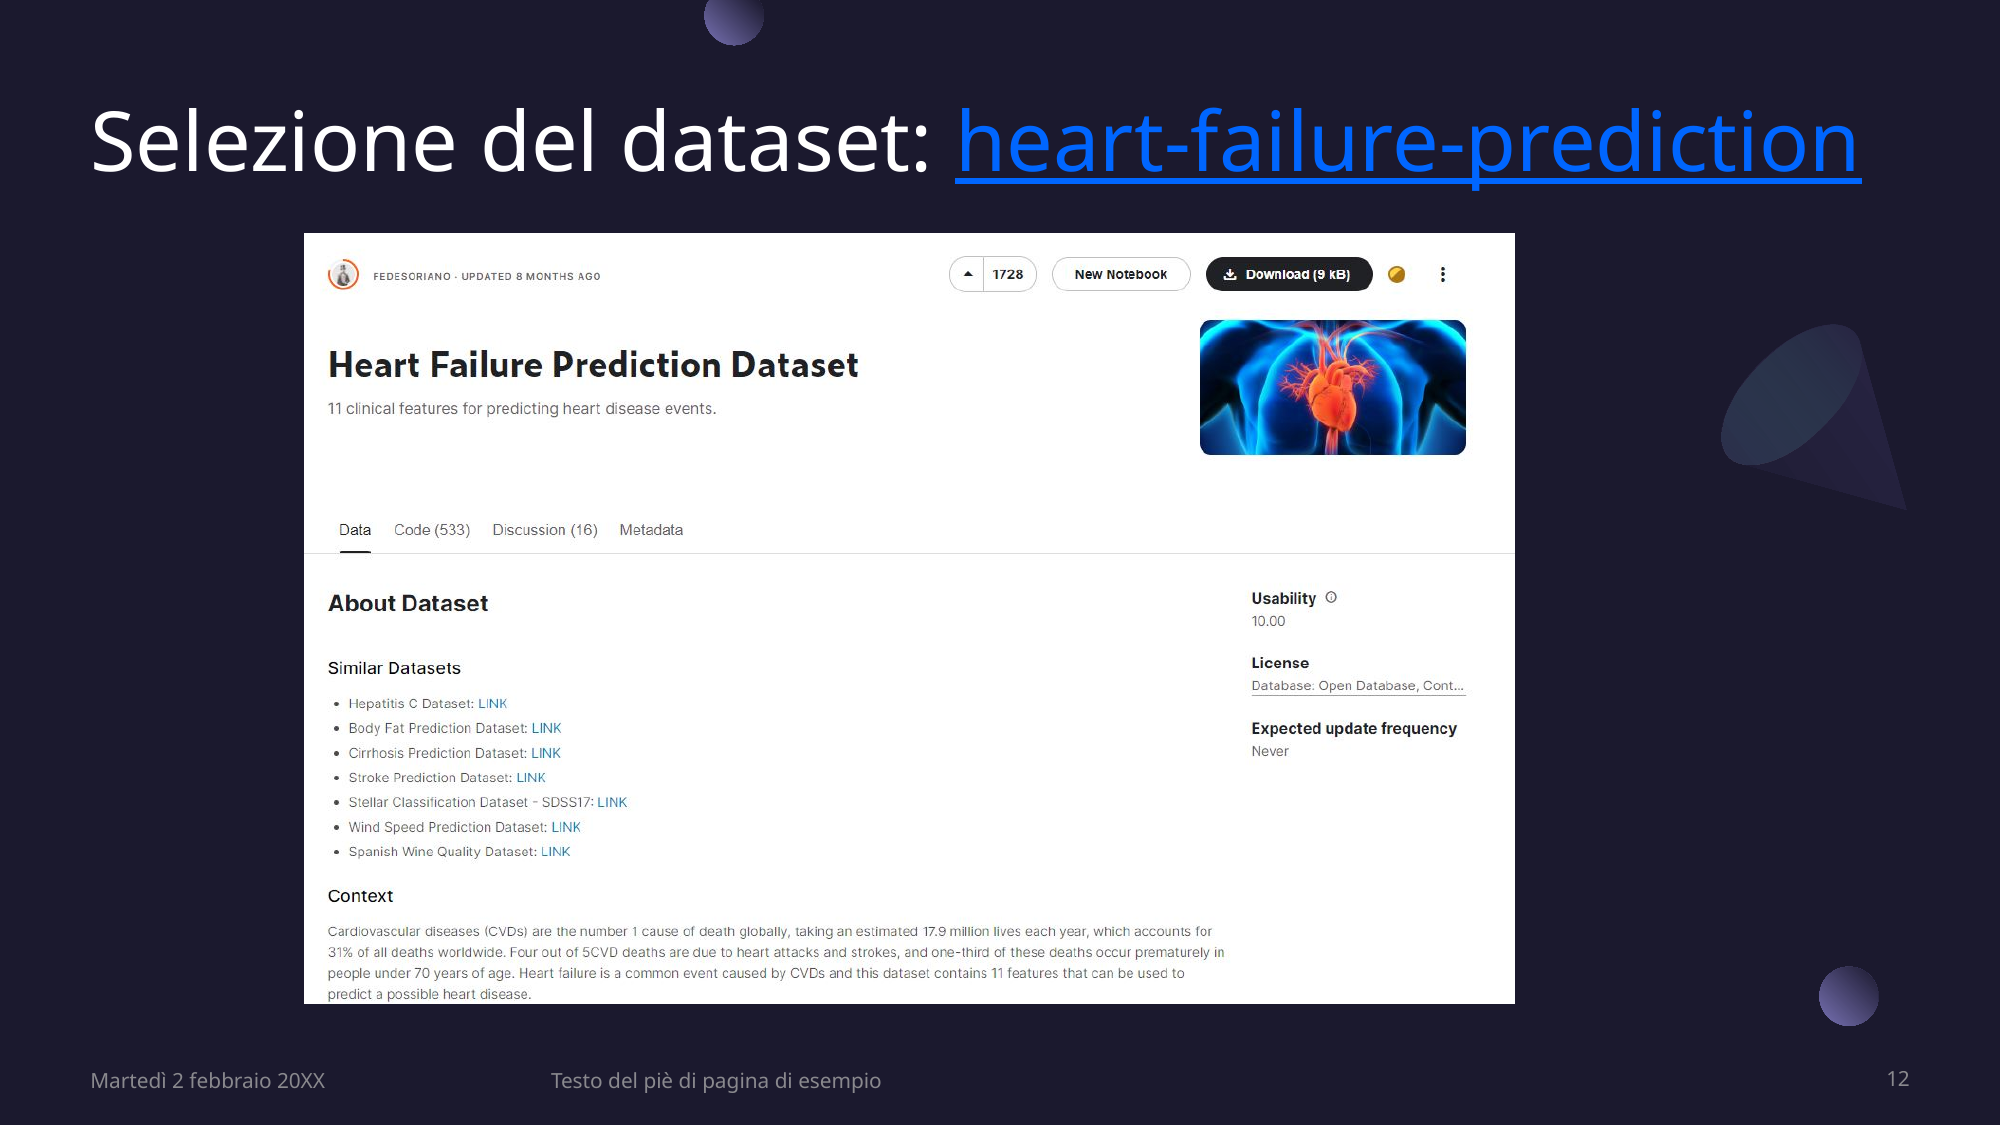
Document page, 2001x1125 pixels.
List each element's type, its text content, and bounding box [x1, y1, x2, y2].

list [304, 233, 1515, 1004]
slide_number 12 [1632, 1067, 1910, 1093]
title Selezione del dataset: heart-failure-prediction [90, 90, 1862, 217]
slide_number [90, 1067, 522, 1093]
text_box [703, 0, 765, 47]
footer Testo del piè di pagina di esempio [551, 1067, 1598, 1093]
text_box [1702, 332, 1922, 541]
